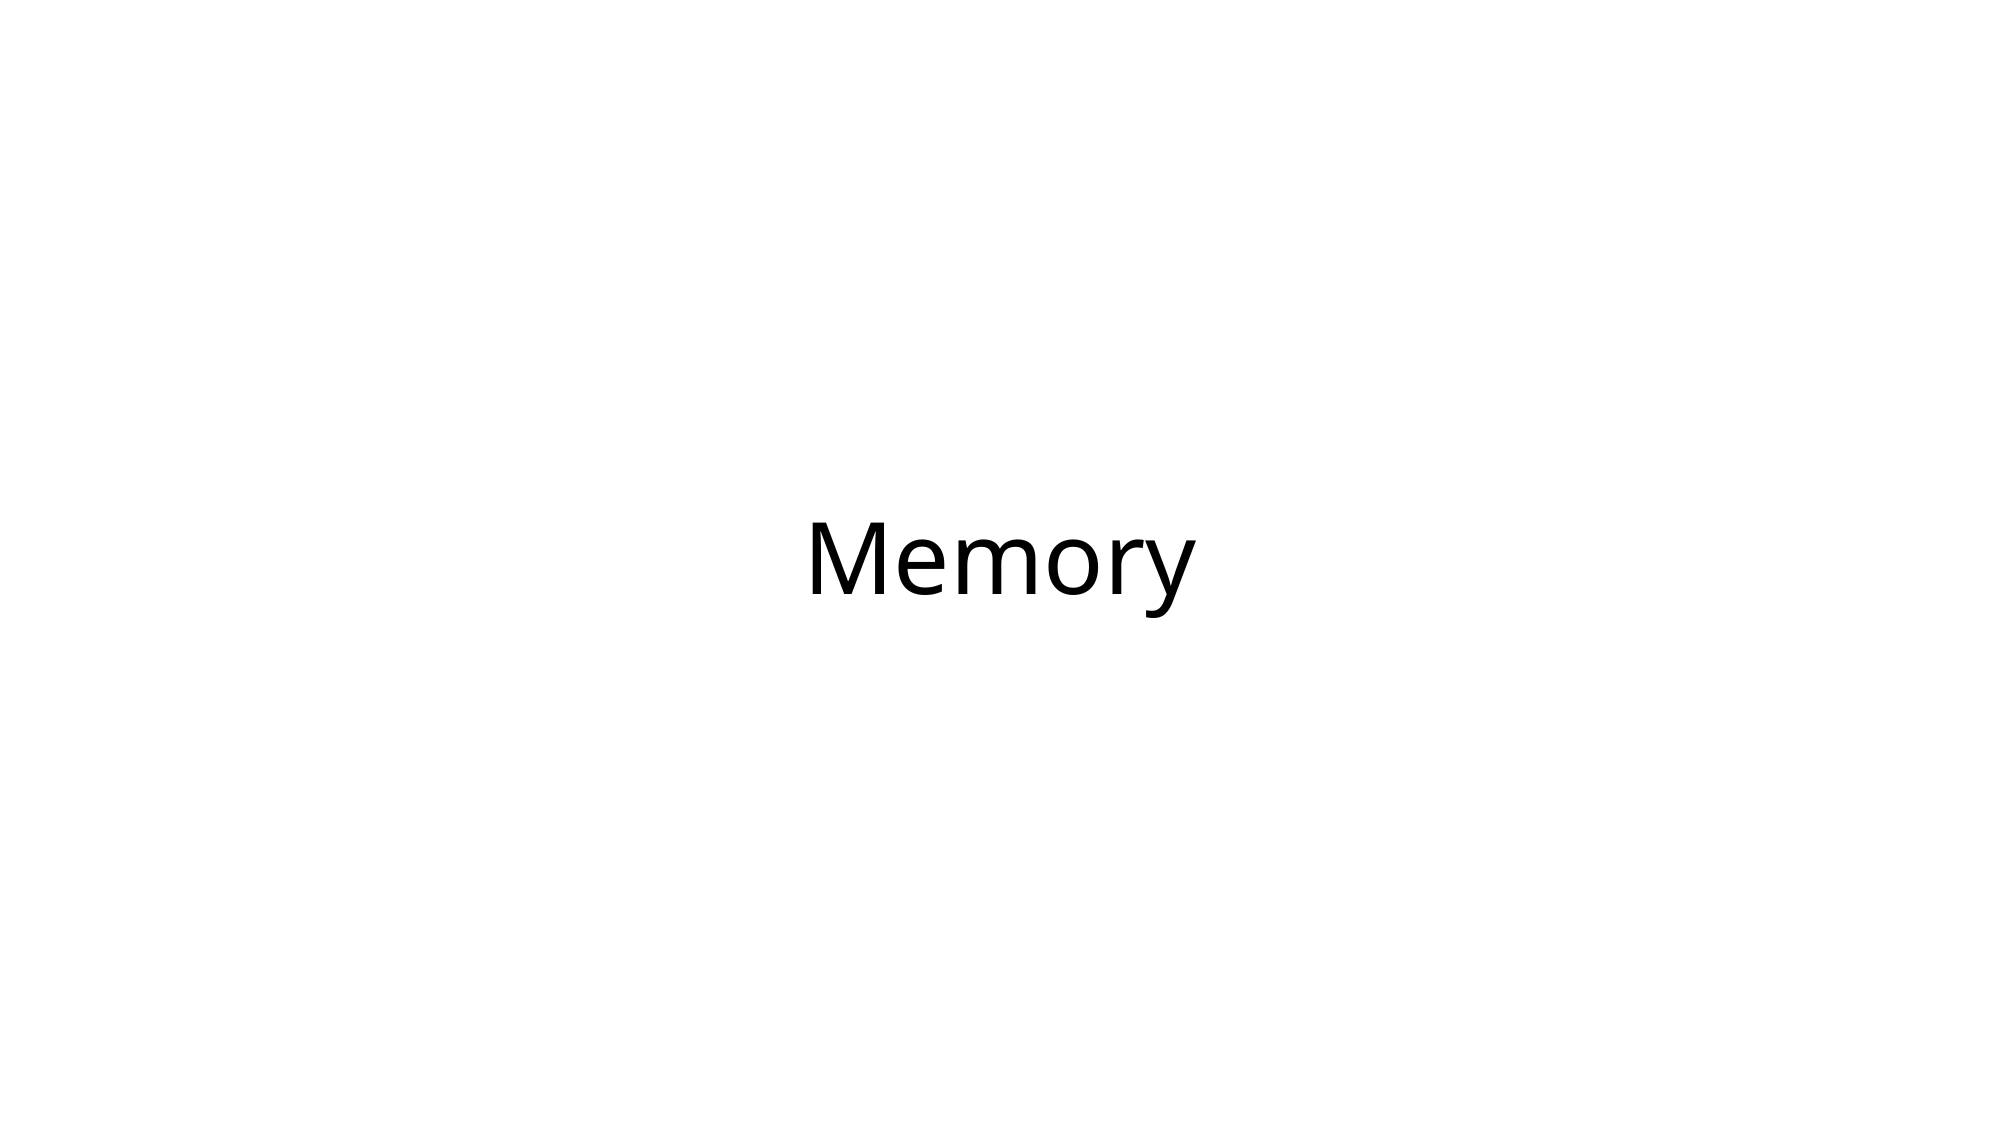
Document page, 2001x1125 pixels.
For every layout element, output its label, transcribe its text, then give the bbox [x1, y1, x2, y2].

title Memory [249, 298, 1750, 827]
